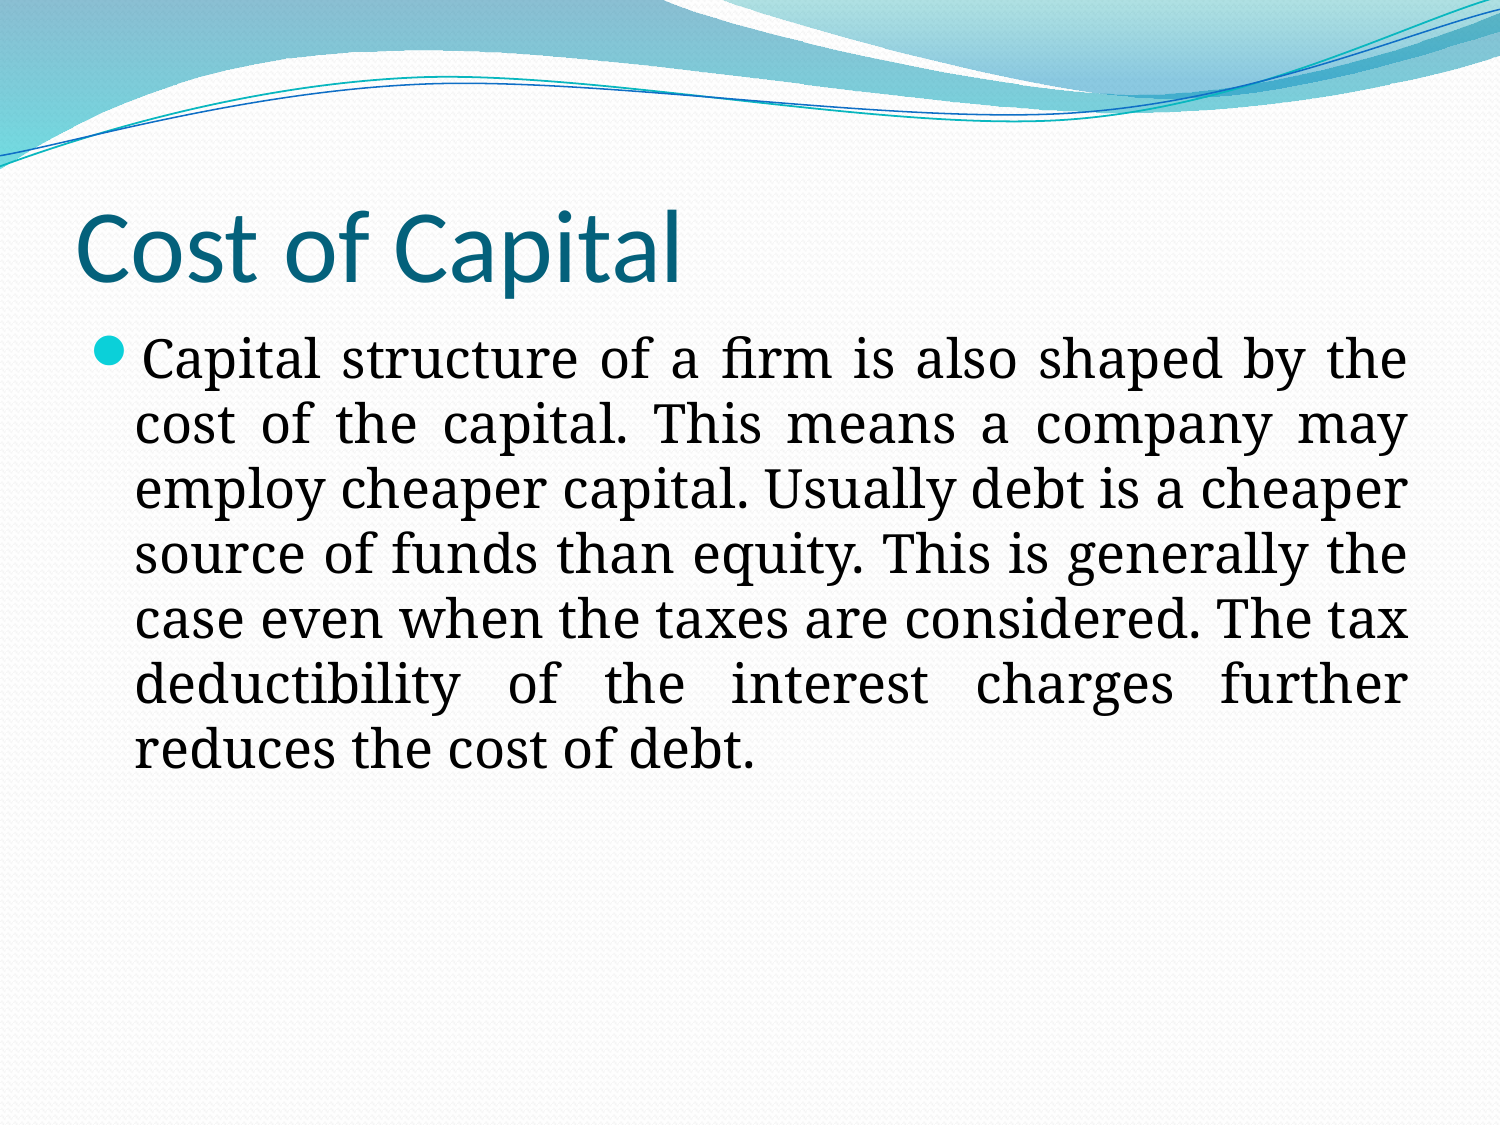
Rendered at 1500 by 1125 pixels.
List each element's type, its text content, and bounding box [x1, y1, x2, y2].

title Cost of Capital [75, 115, 1425, 303]
list Capital structure of a firm is also shaped by the cost of the capital. This means a company may employ cheaper capital. Usually debt is a cheaper source of funds than equity. This is generally the case even when the taxes are considered. The tax deductibility of the interest charges further reduces the cost of debt. [75, 317, 1425, 1038]
